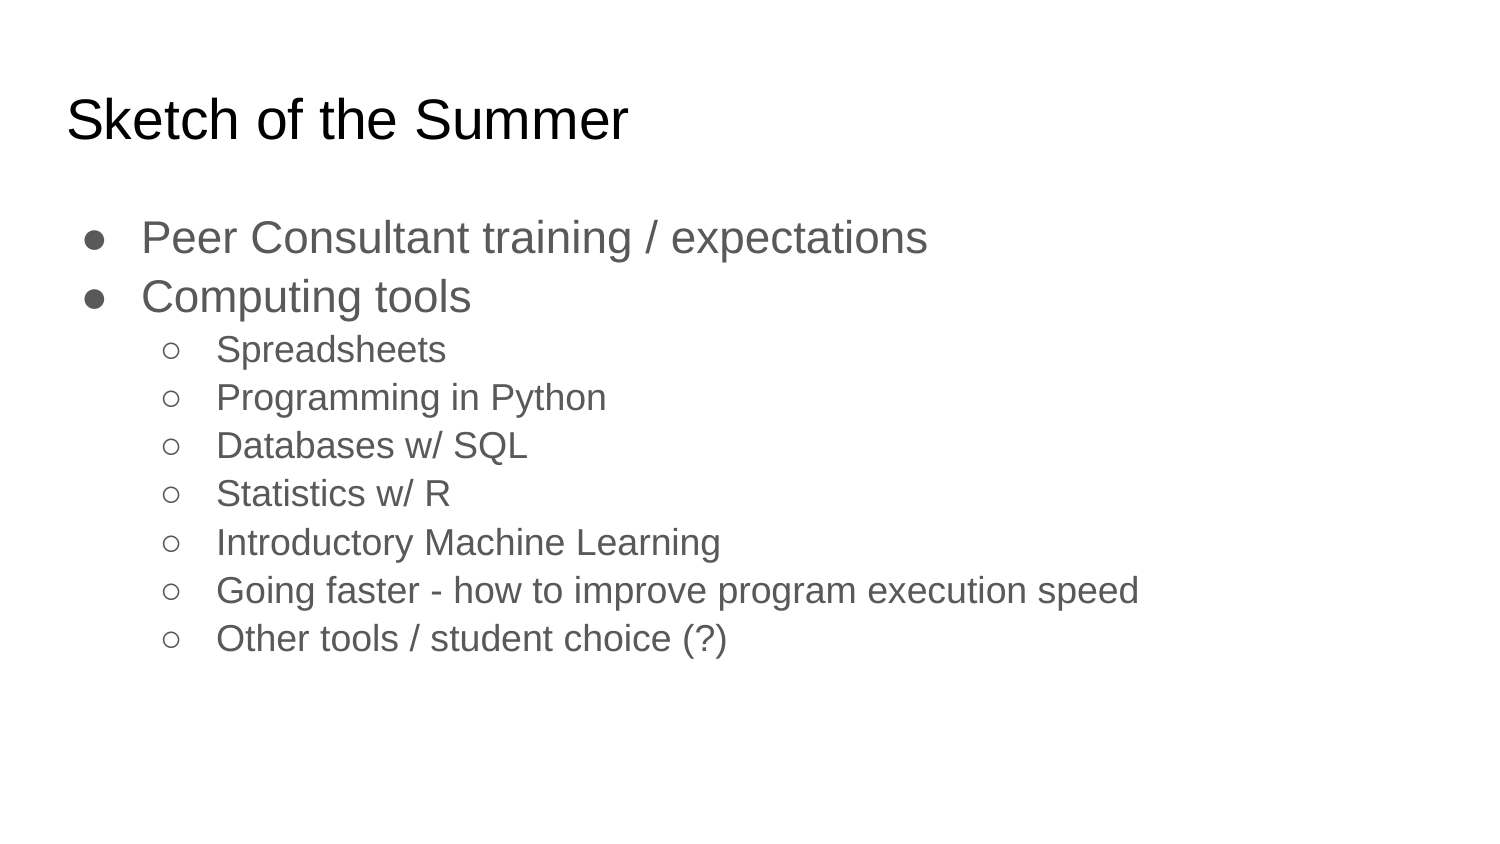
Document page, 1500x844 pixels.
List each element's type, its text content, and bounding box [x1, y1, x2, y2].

list Peer Consultant training / expectations Computing tools Spreadsheets Programming in Python Databases w/ SQL Statistics w/ R Introductory Machine Learning Going faster - how to improve program execution speed Other tools / student choice (?) [51, 189, 1449, 750]
title Sketch of the Summer [51, 72, 1449, 167]
